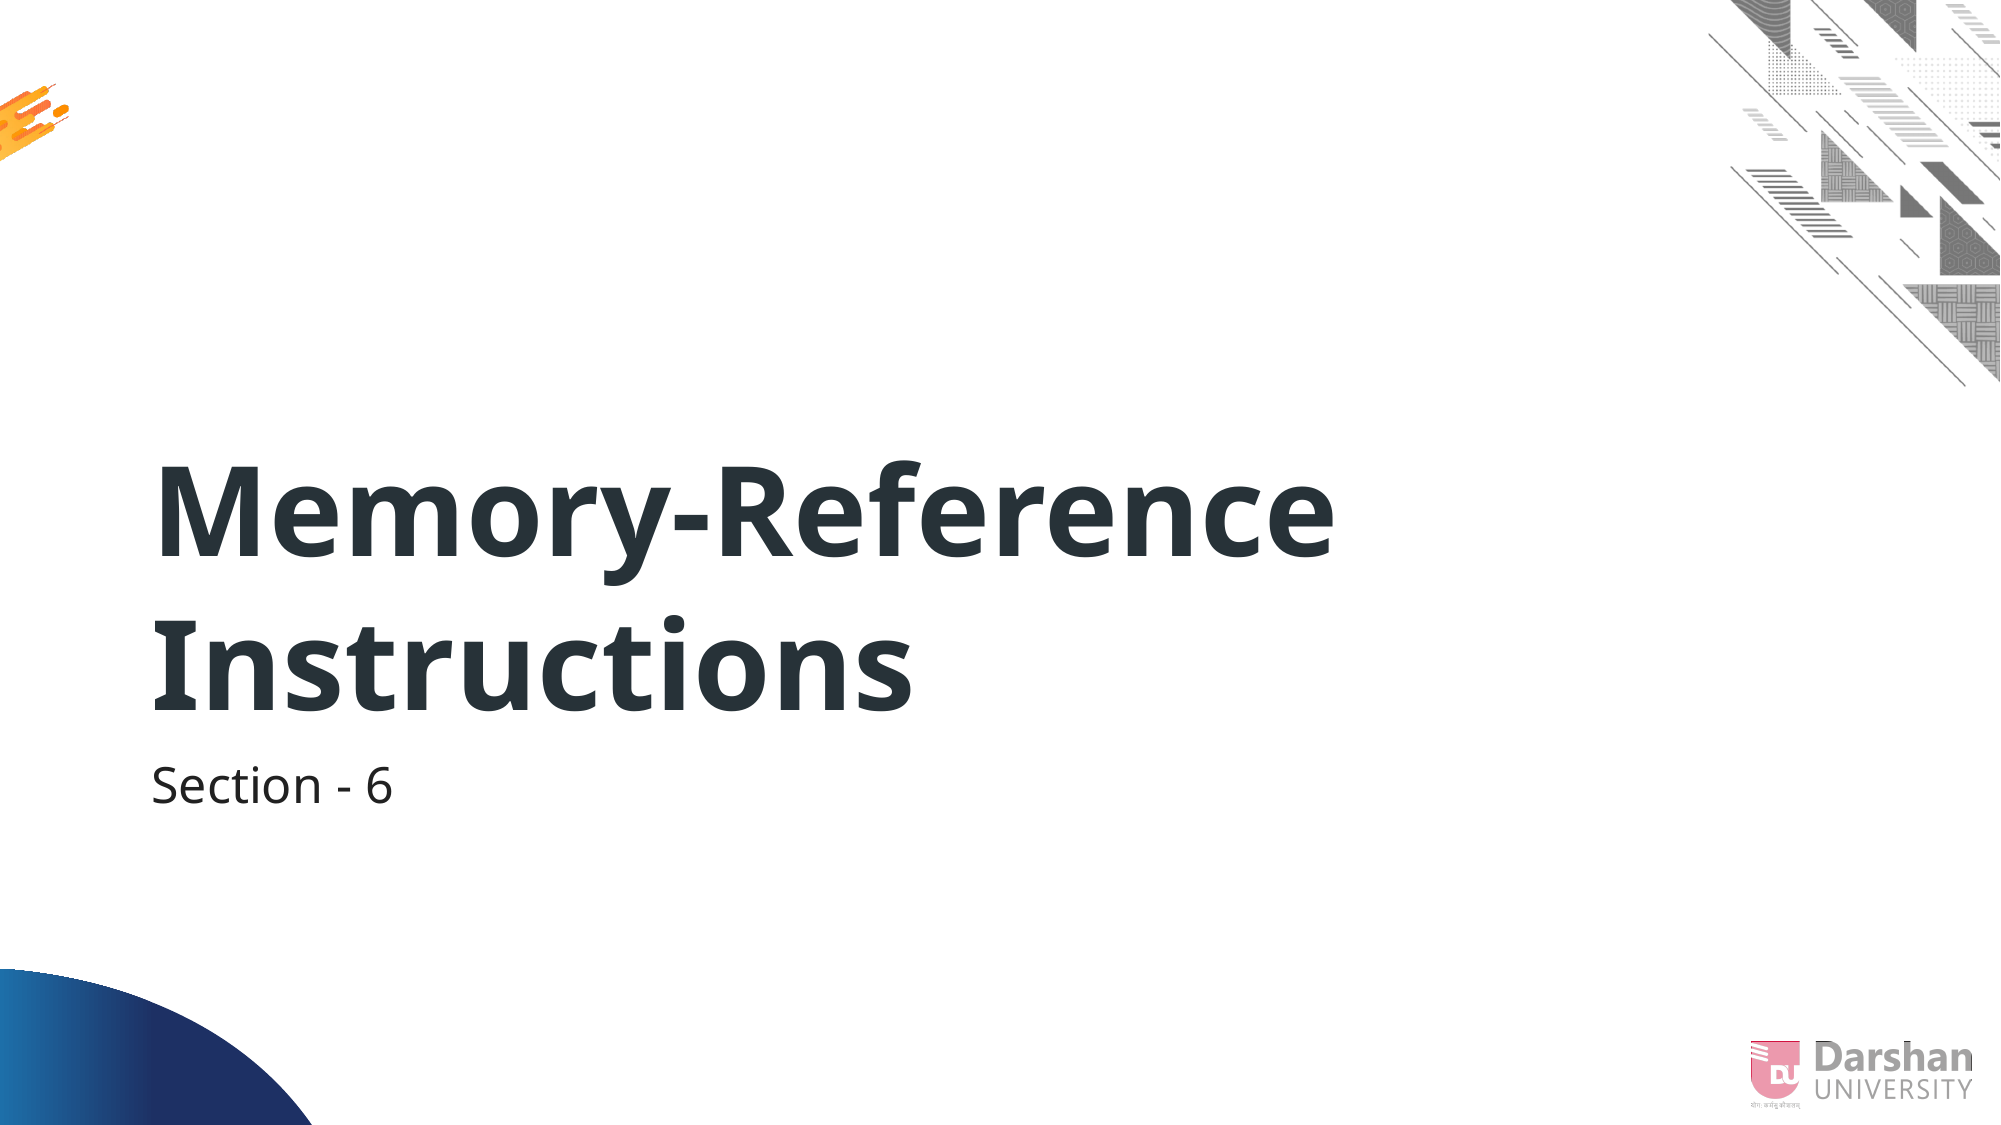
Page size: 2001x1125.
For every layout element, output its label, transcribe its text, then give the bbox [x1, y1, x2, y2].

picture [0, 65, 90, 193]
text_box 15 [1751, 1041, 1972, 1109]
list Section - 6 [136, 752, 1862, 999]
title Memory-Reference Instructions [136, 280, 1862, 749]
